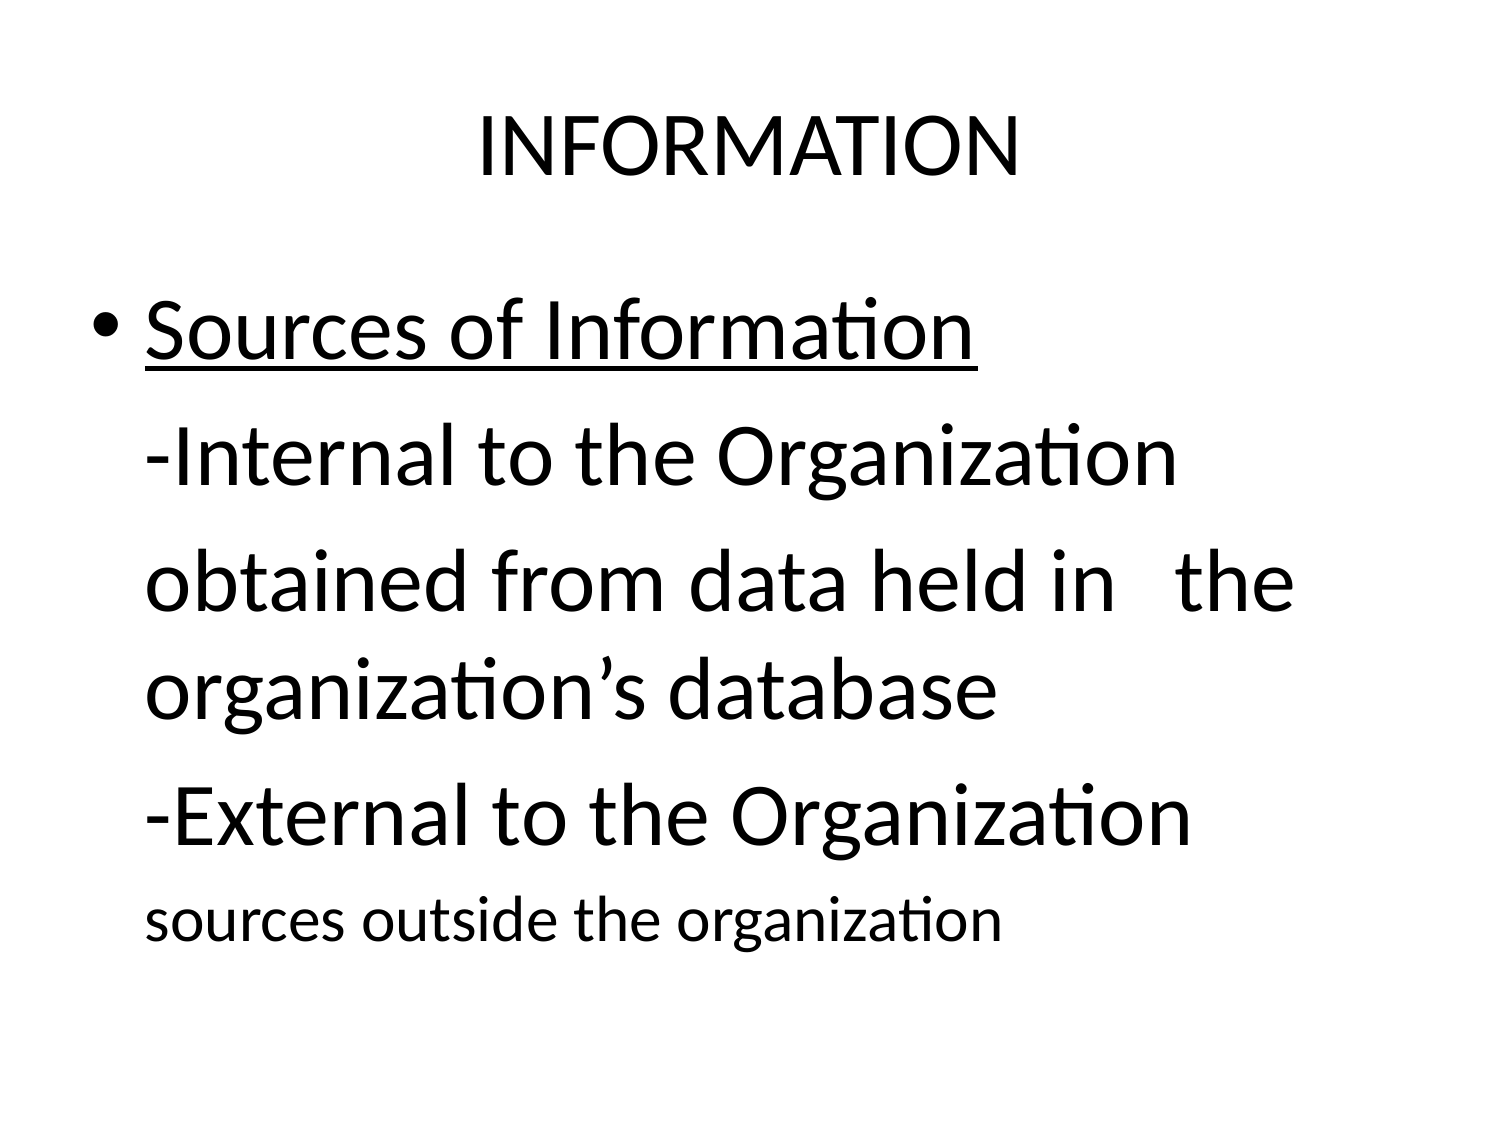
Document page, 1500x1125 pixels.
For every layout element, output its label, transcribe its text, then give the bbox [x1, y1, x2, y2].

list Sources of Information -Internal to the Organization obtained from data held in the organization’s database -External to the Organization sources outside the organization [75, 262, 1425, 1005]
title INFORMATION [75, 45, 1425, 233]
